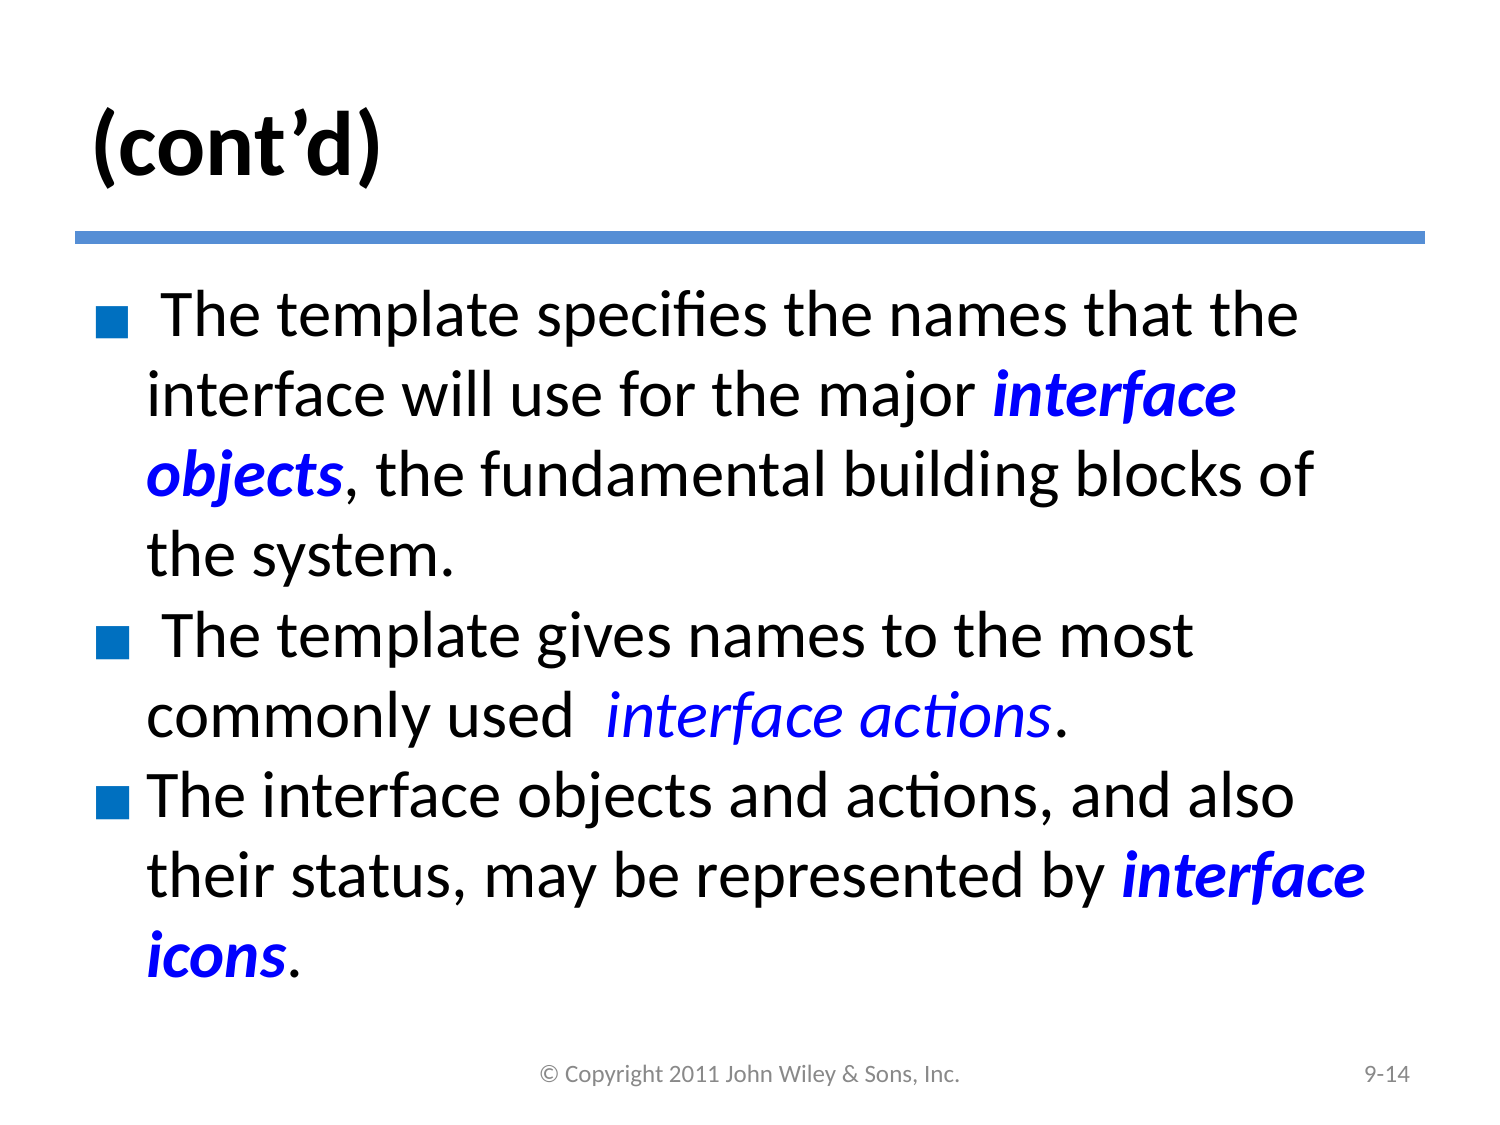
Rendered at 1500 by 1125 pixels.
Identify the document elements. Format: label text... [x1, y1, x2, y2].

title (cont’d) [75, 45, 1425, 233]
text_box 9-‹#› [1074, 1042, 1425, 1103]
list The template specifies the names that the interface will use for the major interface objects, the fundamental building blocks of the system. The template gives names to the most commonly used interface actions. The interface objects and actions, and also their status, may be represented by interface icons. [75, 262, 1425, 1038]
text_box © Copyright 2011 John Wiley & Sons, Inc. [512, 1042, 988, 1103]
